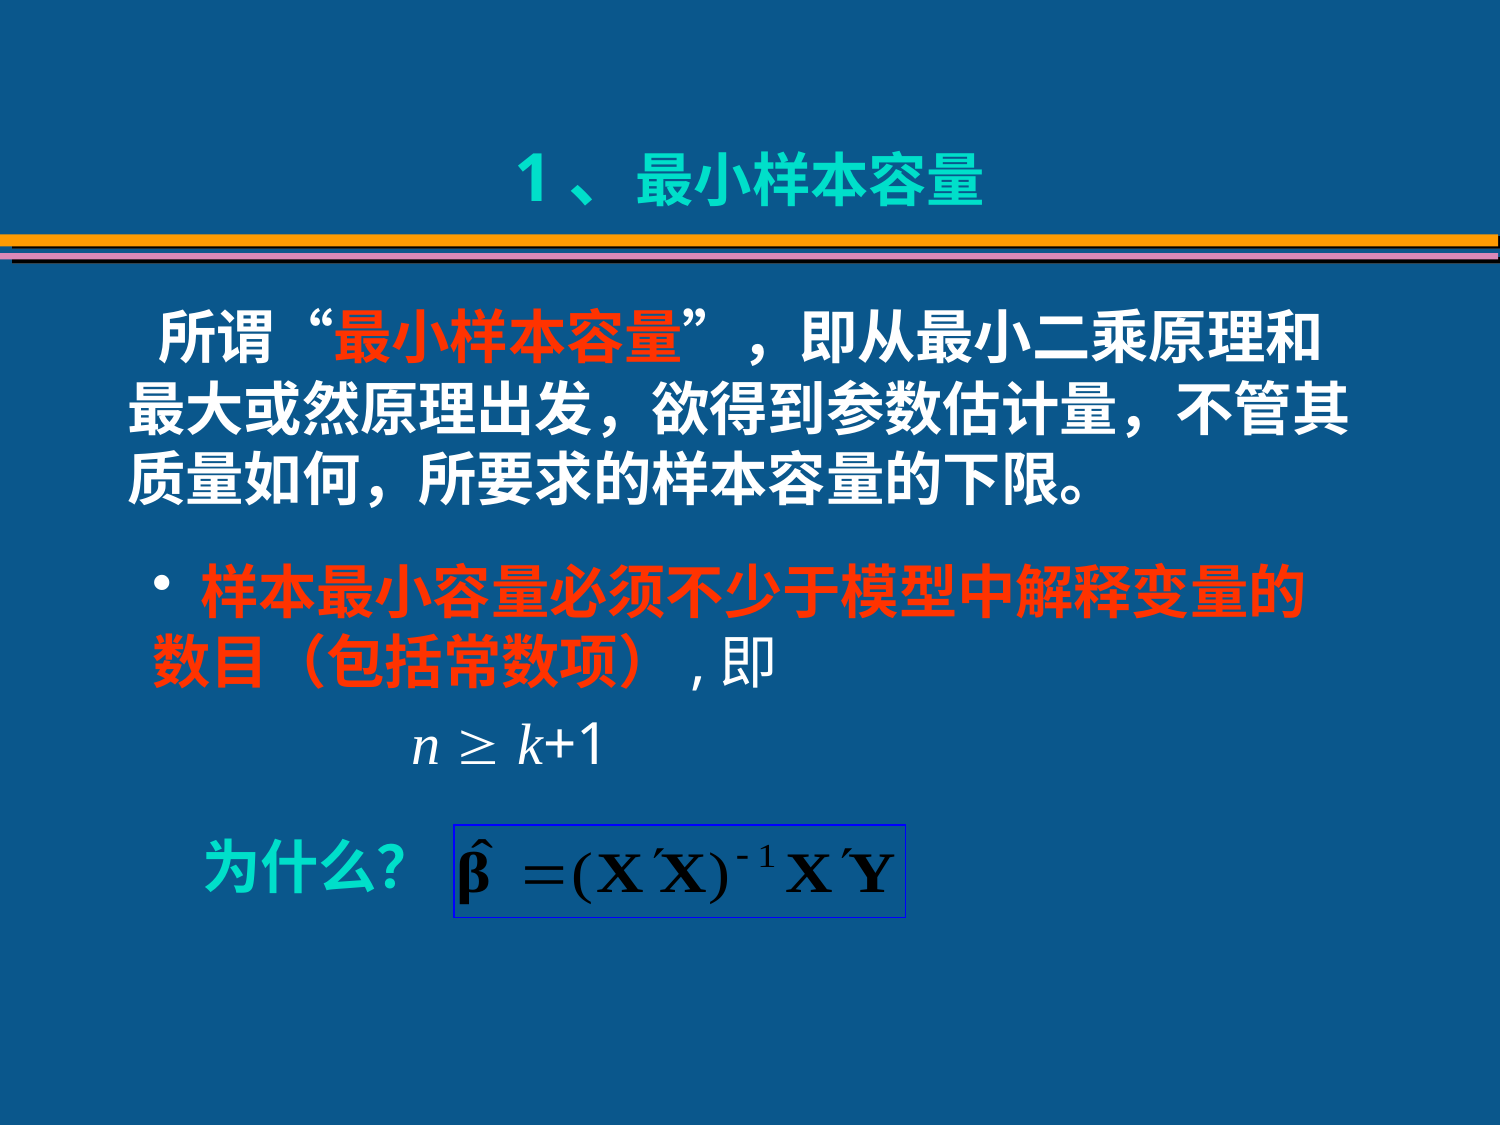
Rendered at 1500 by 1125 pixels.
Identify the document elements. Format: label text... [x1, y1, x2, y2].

list 所谓“最小样本容量”，即从最小二乘原理和最大或然原理出发，欲得到参数估计量，不管其质量如何，所要求的样本容量的下限。 [112, 284, 1388, 535]
text_box 为什么？ [187, 822, 550, 908]
picture [454, 825, 905, 917]
text_box 样本最小容量必须不少于模型中解释变量的数目（包括常数项）,即 n  k+1 [137, 547, 1350, 784]
title 1、最小样本容量 [112, 134, 1388, 223]
